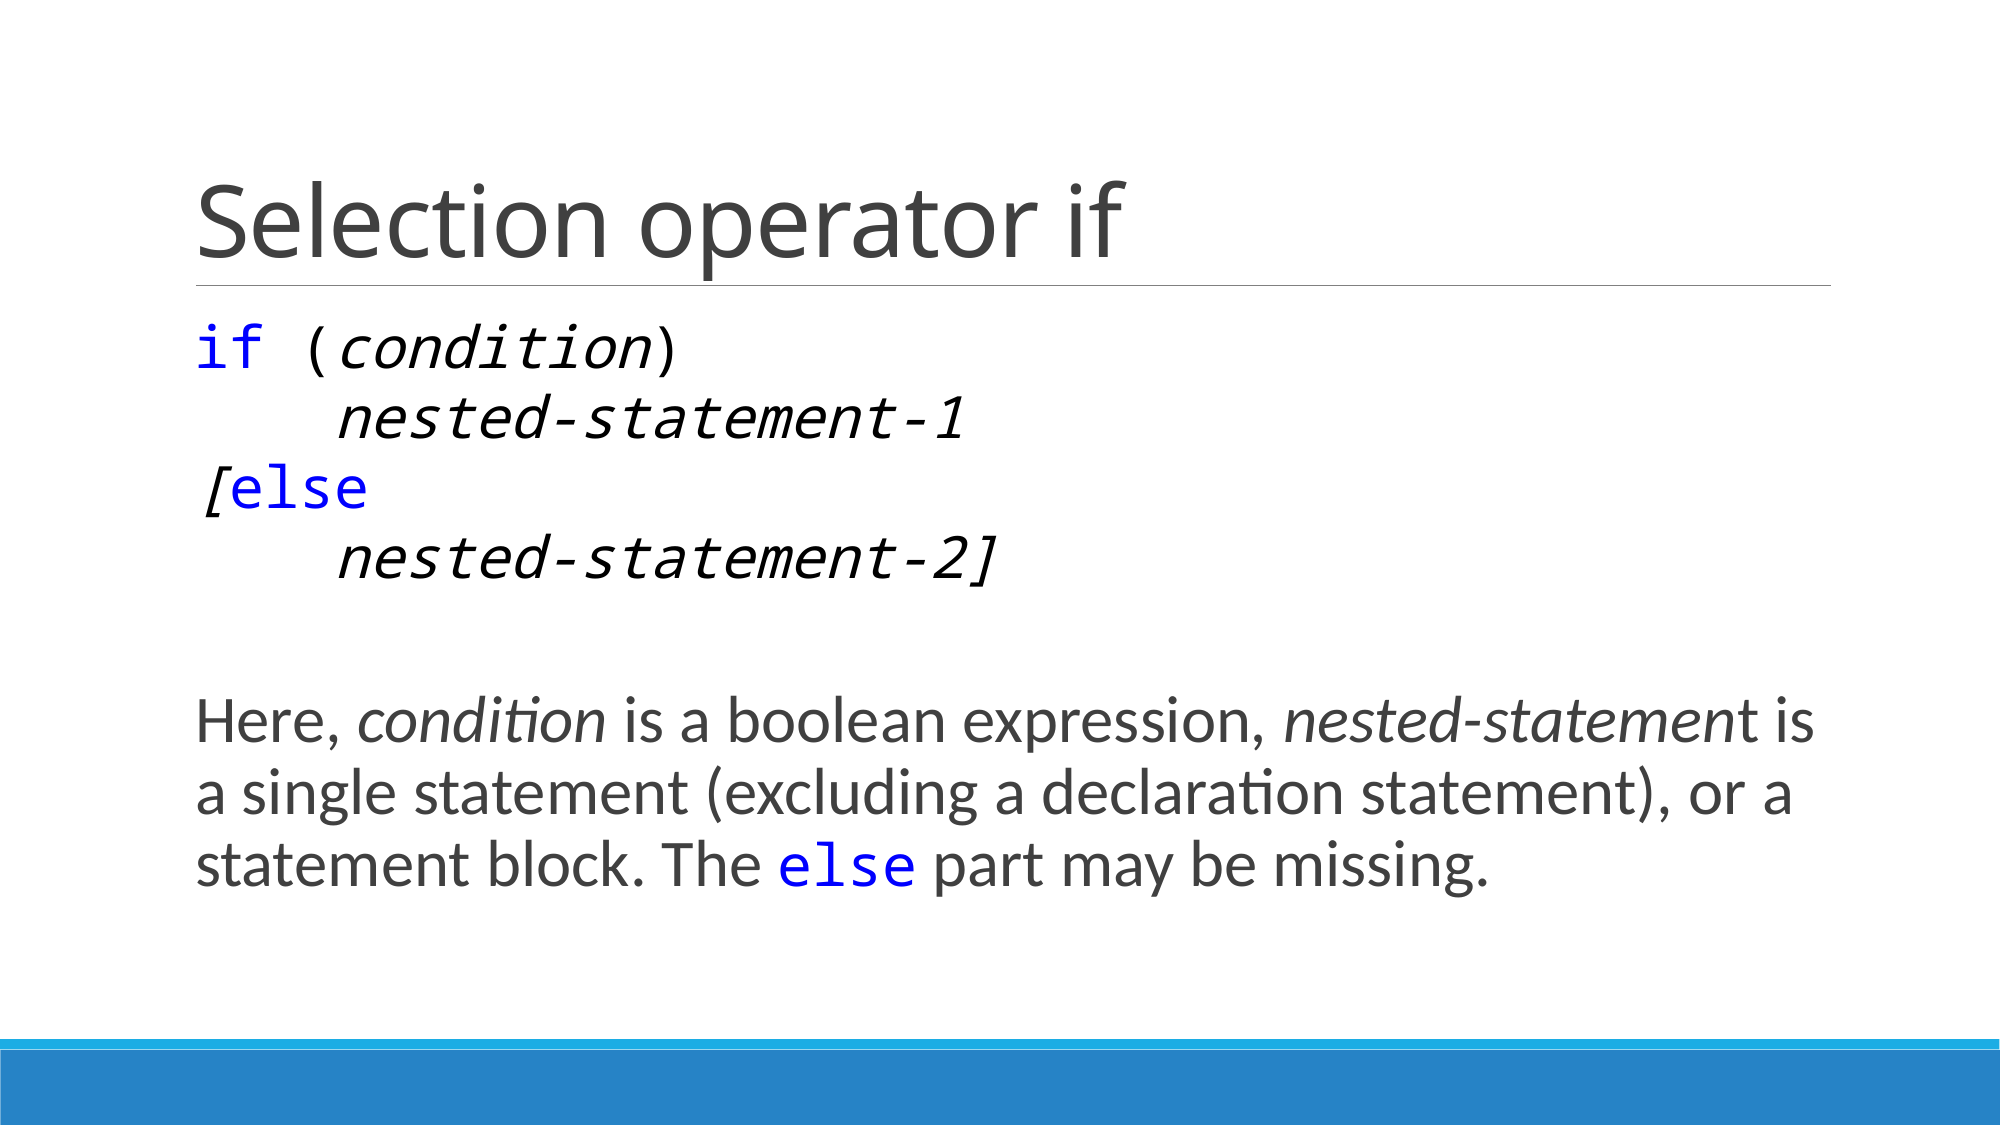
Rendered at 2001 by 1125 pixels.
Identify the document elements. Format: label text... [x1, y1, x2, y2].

list if (condition) nested-statement-1 [else nested-statement-2] Here, condition is a boolean expression, nested-statement is a single statement (excluding a declaration statement), or a statement block. The else part may be missing. [180, 302, 1830, 1027]
title Selection operator if [180, 47, 1830, 285]
